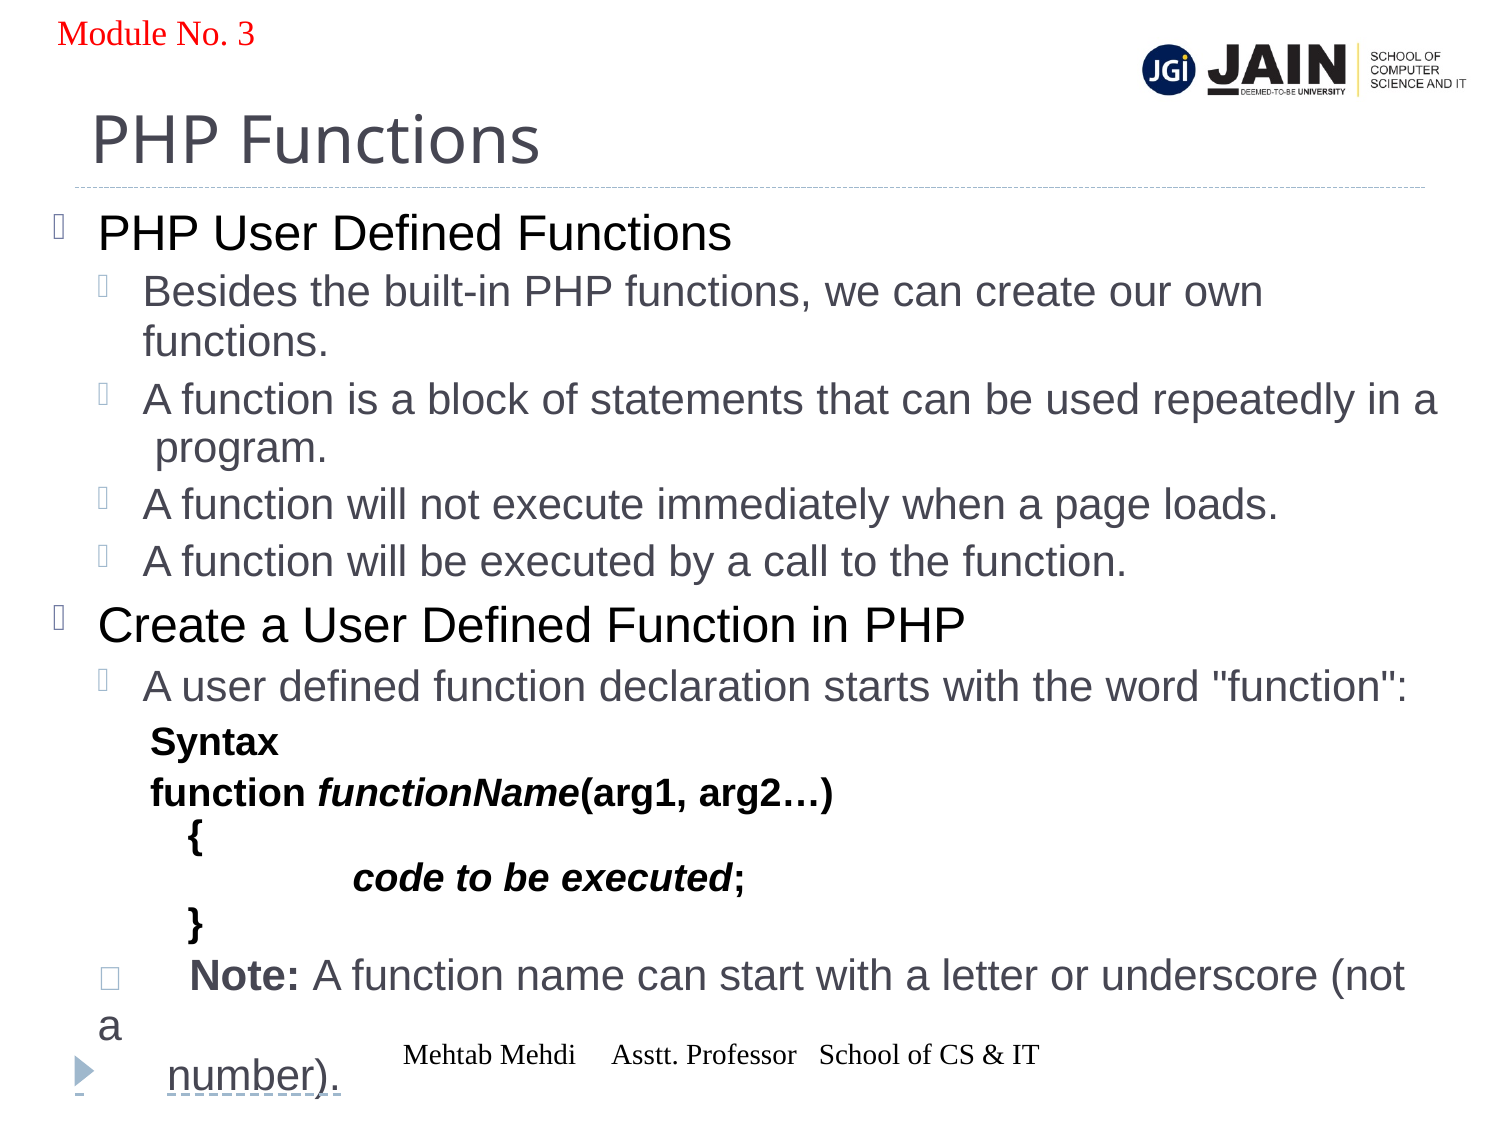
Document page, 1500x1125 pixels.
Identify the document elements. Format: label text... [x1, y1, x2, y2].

title PHP Functions [87, 94, 578, 192]
footer Mehtab Mehdi Asstt. Professor School of CS & IT [174, 1035, 1275, 1096]
text_box Module No. 3 [37, 0, 275, 63]
text_box PHP User Defined Functions Besides the built-in PHP functions, we can create our own functions. A function is a block of statements that can be used repeatedly in a program. A function will not execute immediately when a page loads. A function will be executed by a call to the function. Create a User Defined Function in PHP A user defined function declaration starts with the word "function": Syntax function functionName(arg1, arg2…) { code to be executed; }  Note: A function name can start with a letter or underscore (not a number). [50, 192, 1441, 1125]
picture [1137, 37, 1476, 103]
